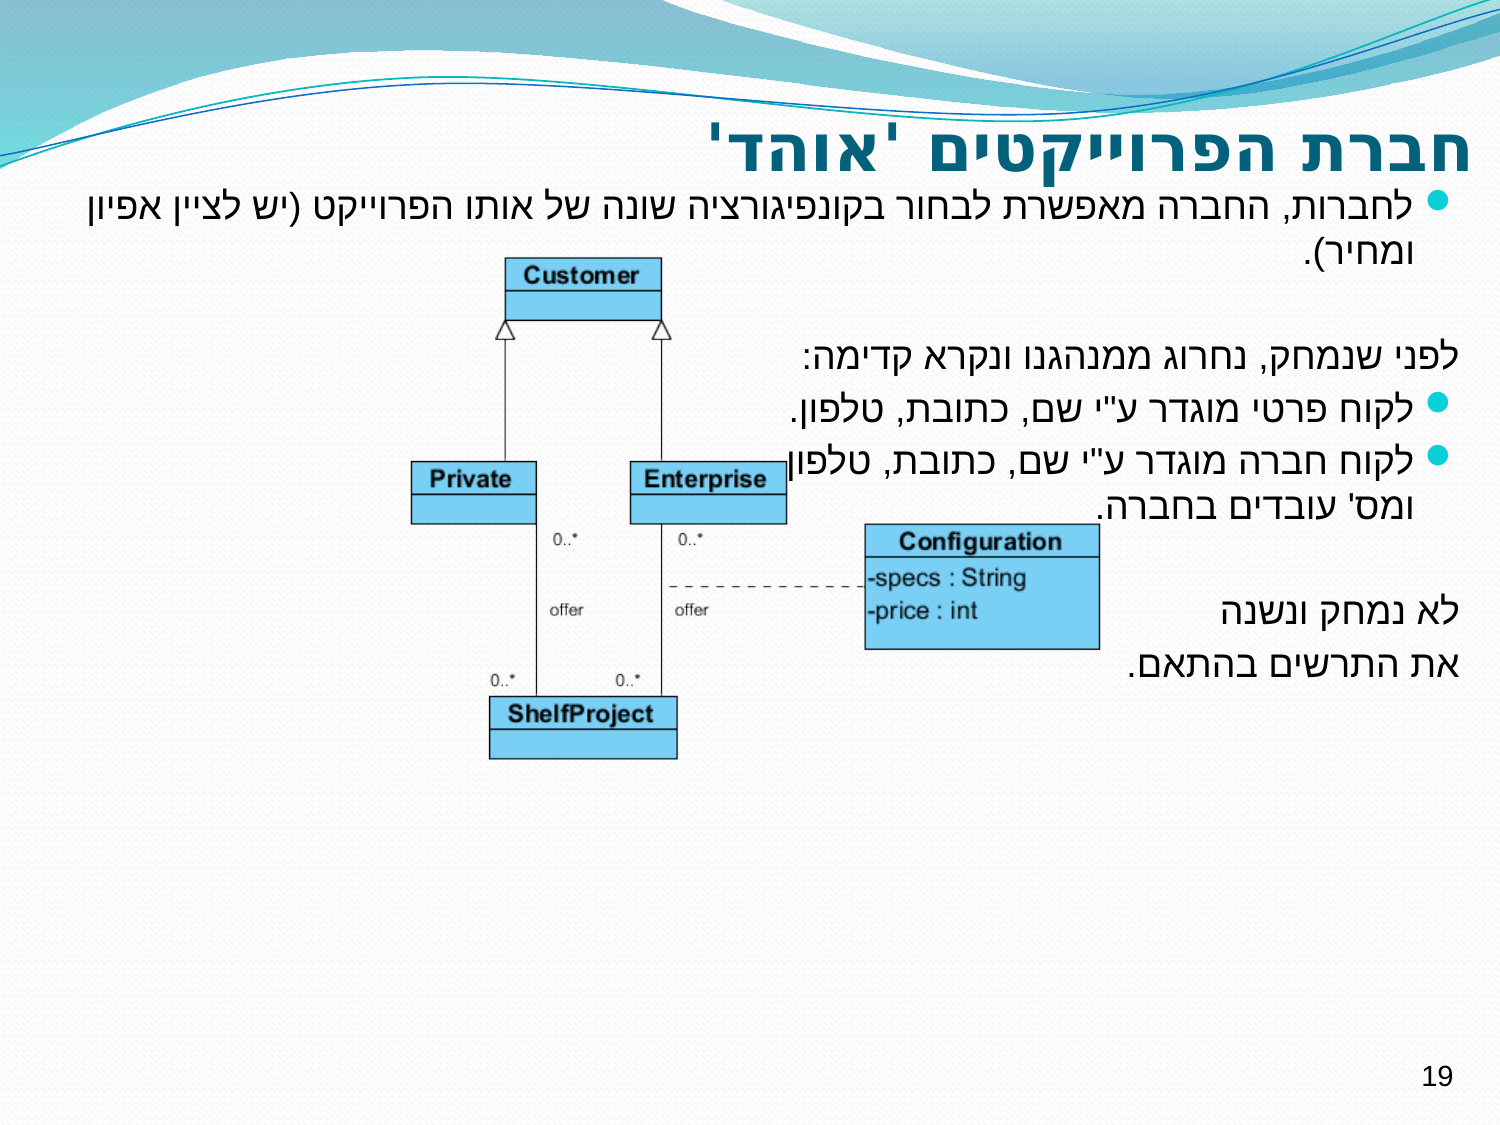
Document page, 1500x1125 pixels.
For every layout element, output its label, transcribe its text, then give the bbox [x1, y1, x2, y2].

slide_number 19 [1374, 1050, 1500, 1088]
picture [392, 237, 1108, 771]
list לחברות, החברה מאפשרת לבחור בקונפיגורציה שונה של אותו הפרוייקט (יש לציין אפיון ומחיר). לפני שנמחק, נחרוג ממנהגנו ונקרא קדימה: לקוח פרטי מוגדר ע"י שם, כתובת, טלפון. לקוח חברה מוגדר ע"י שם, כתובת, טלפון ומס' עובדים בחברה. לא נמחק ונשנה את התרשים בהתאם. [0, 174, 1475, 963]
title חברת הפרוייקטים 'אוהד' [125, 50, 1475, 174]
